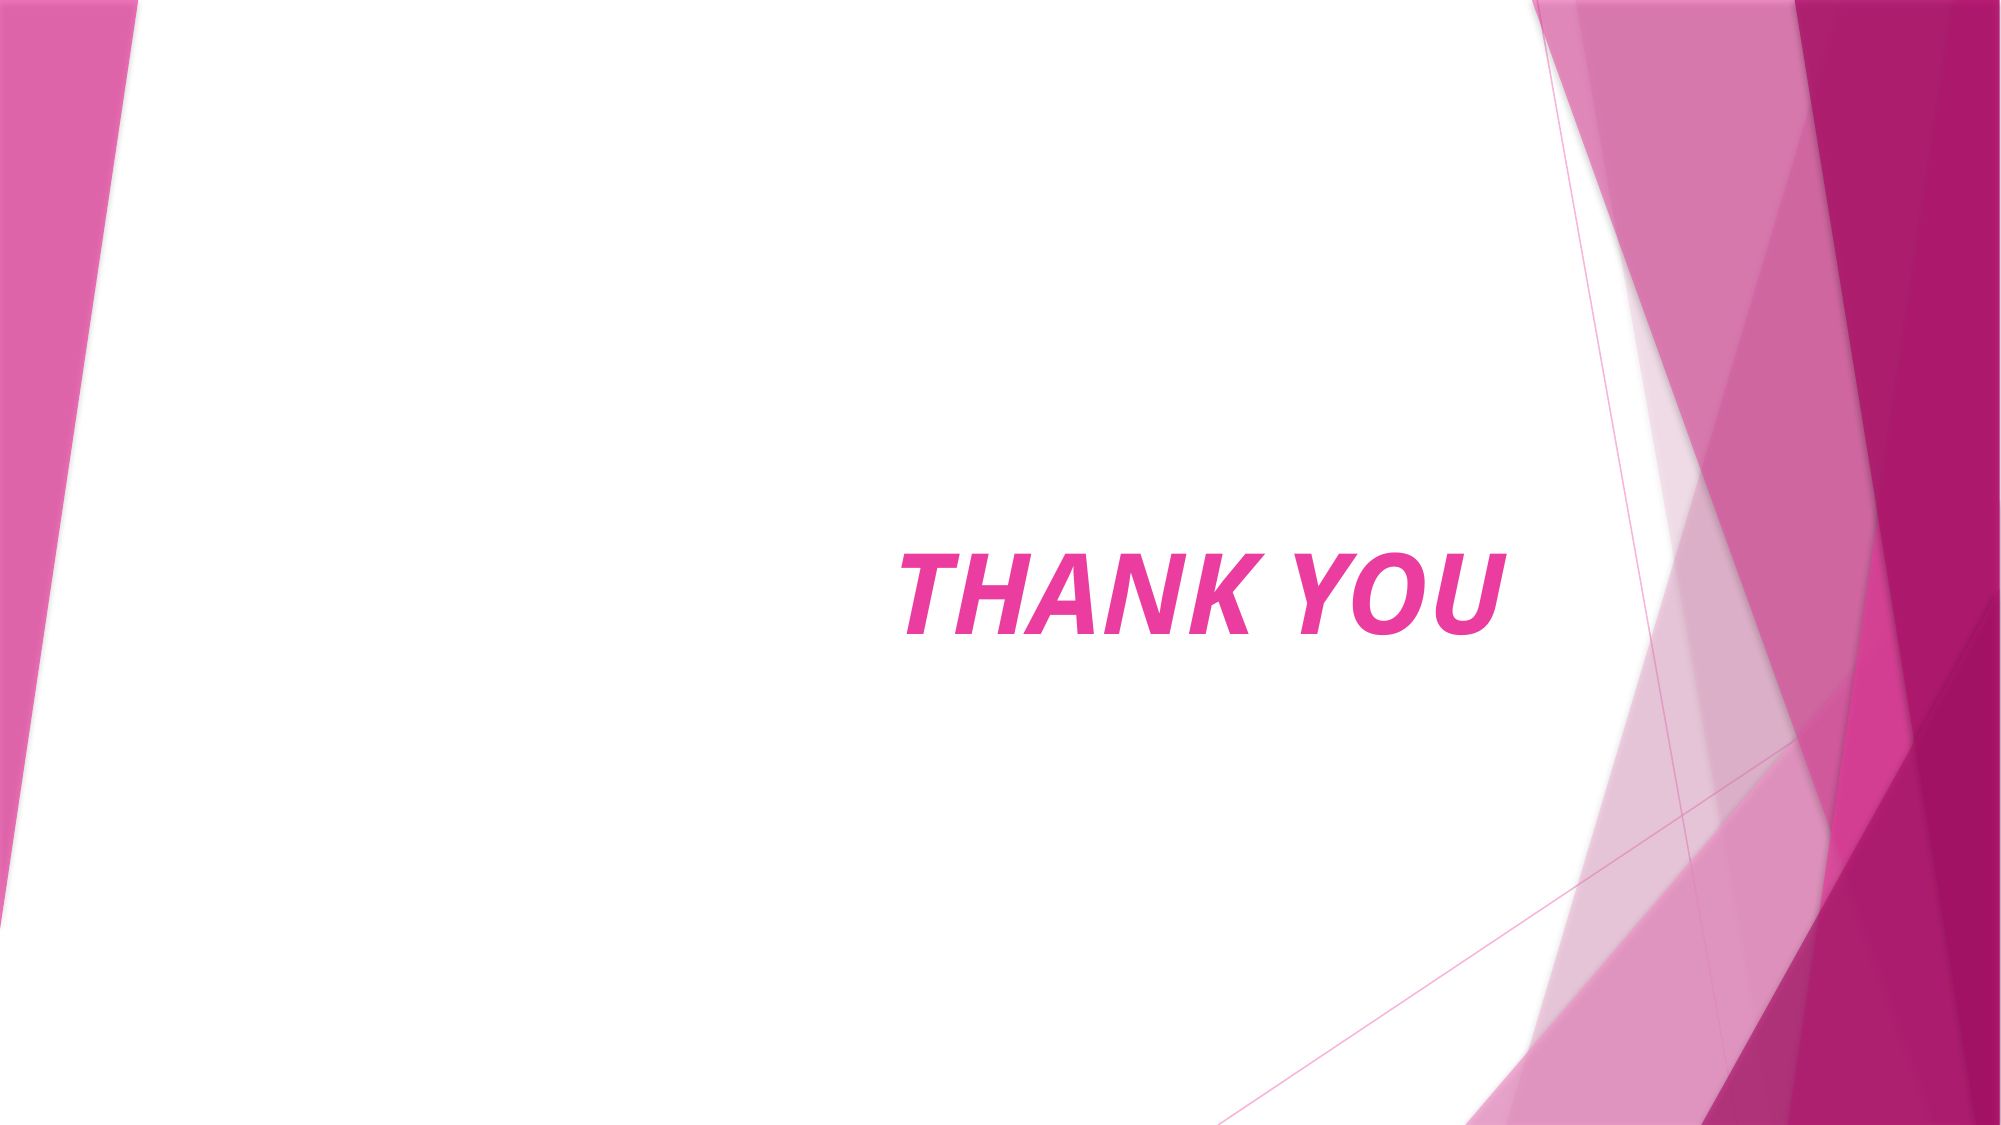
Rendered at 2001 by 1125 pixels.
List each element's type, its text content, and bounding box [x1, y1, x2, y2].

title THANK YOU [247, 394, 1522, 665]
